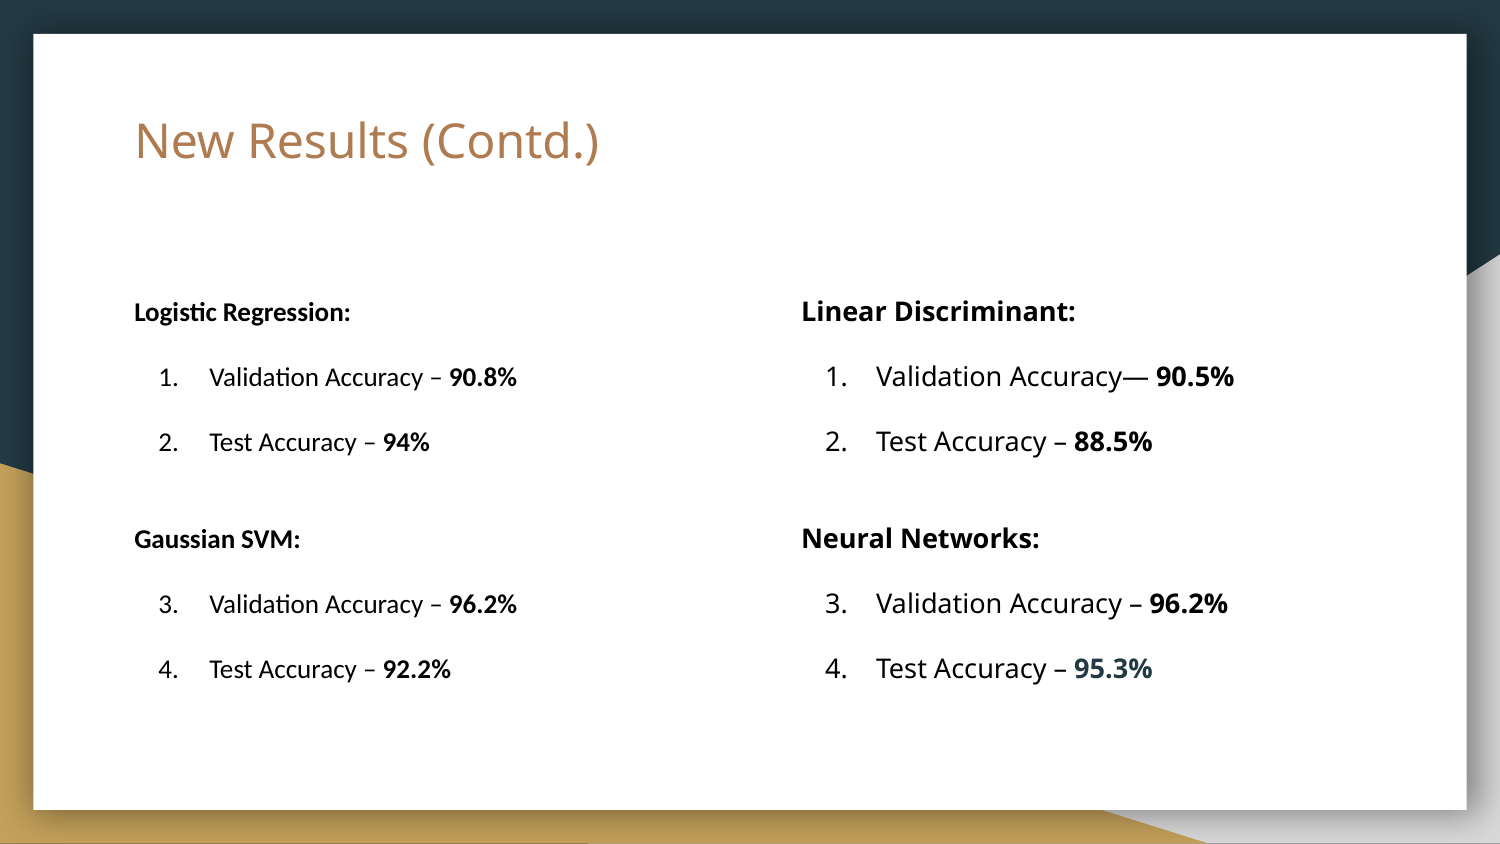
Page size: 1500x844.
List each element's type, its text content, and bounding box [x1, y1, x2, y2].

title New Results (Contd.) [119, 95, 1381, 184]
text_box Linear Discriminant: Validation Accuracy— 90.5% Test Accuracy – 88.5% Neural Networks: Validation Accuracy – 96.2% Test Accuracy – 95.3% [786, 278, 1381, 732]
list Logistic Regression: Validation Accuracy – 90.8% Test Accuracy – 94% Gaussian SVM: Validation Accuracy – 96.2% Test Accuracy – 92.2% [119, 279, 758, 844]
